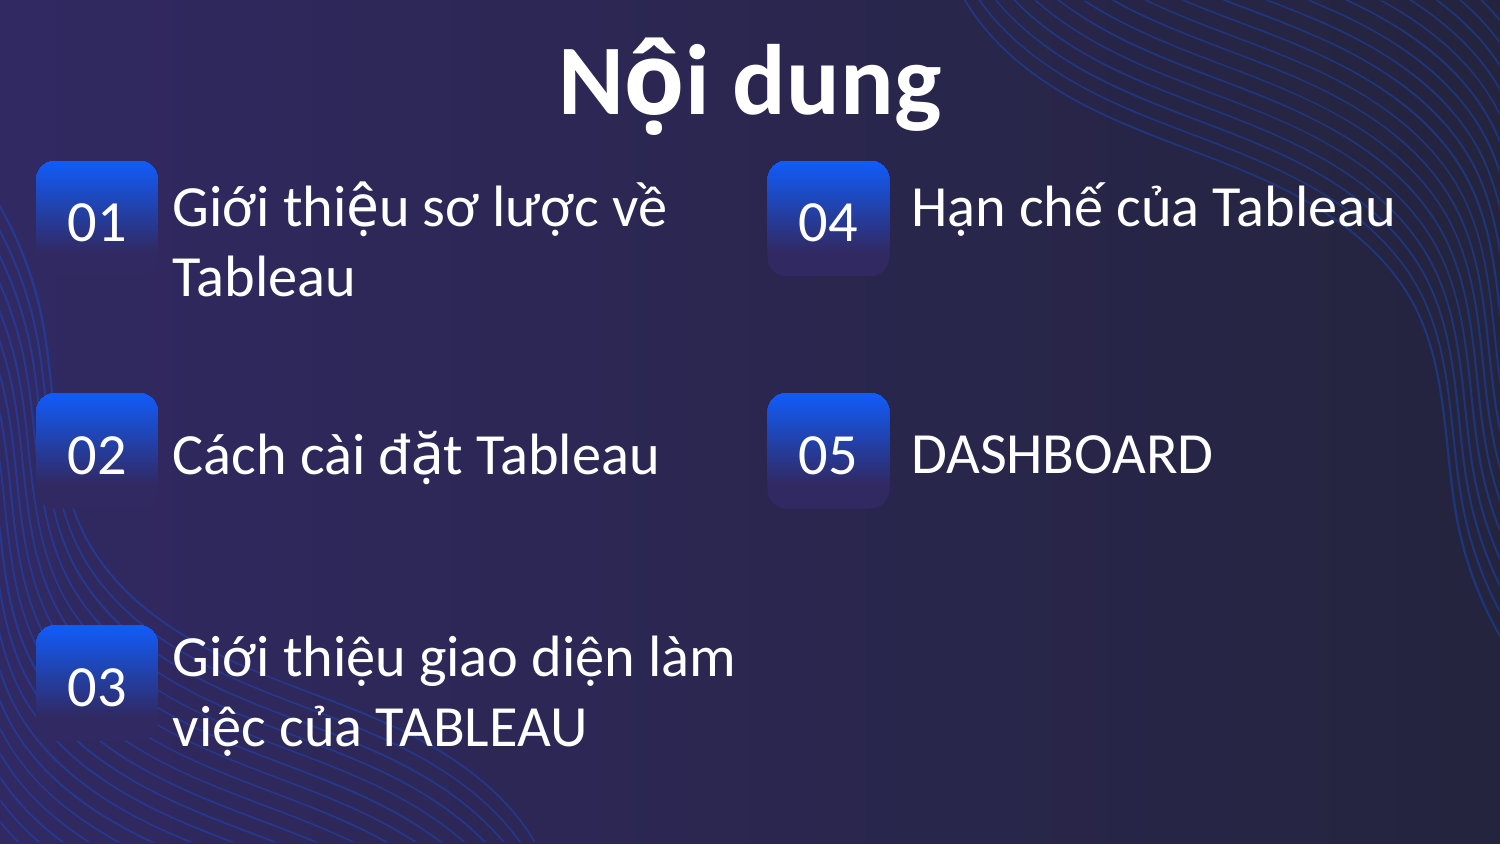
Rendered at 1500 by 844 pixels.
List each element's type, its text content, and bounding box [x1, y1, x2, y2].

text_box Giới thiệu giao diện làm việc của TABLEAU [158, 611, 768, 766]
text_box 05 [767, 393, 890, 509]
text_box DASHBOARD [896, 407, 1493, 563]
text_box 02 [36, 393, 159, 509]
text_box Nội dung [54, 7, 1446, 143]
text_box Cách cài đặt Tableau [158, 408, 736, 494]
text_box 03 [36, 625, 159, 741]
text_box 04 [767, 160, 890, 277]
text_box 01 [36, 160, 159, 277]
text_box Hạn chế của Tableau [896, 160, 1446, 246]
text_box Giới thiệu sơ lược về Tableau [158, 161, 684, 316]
